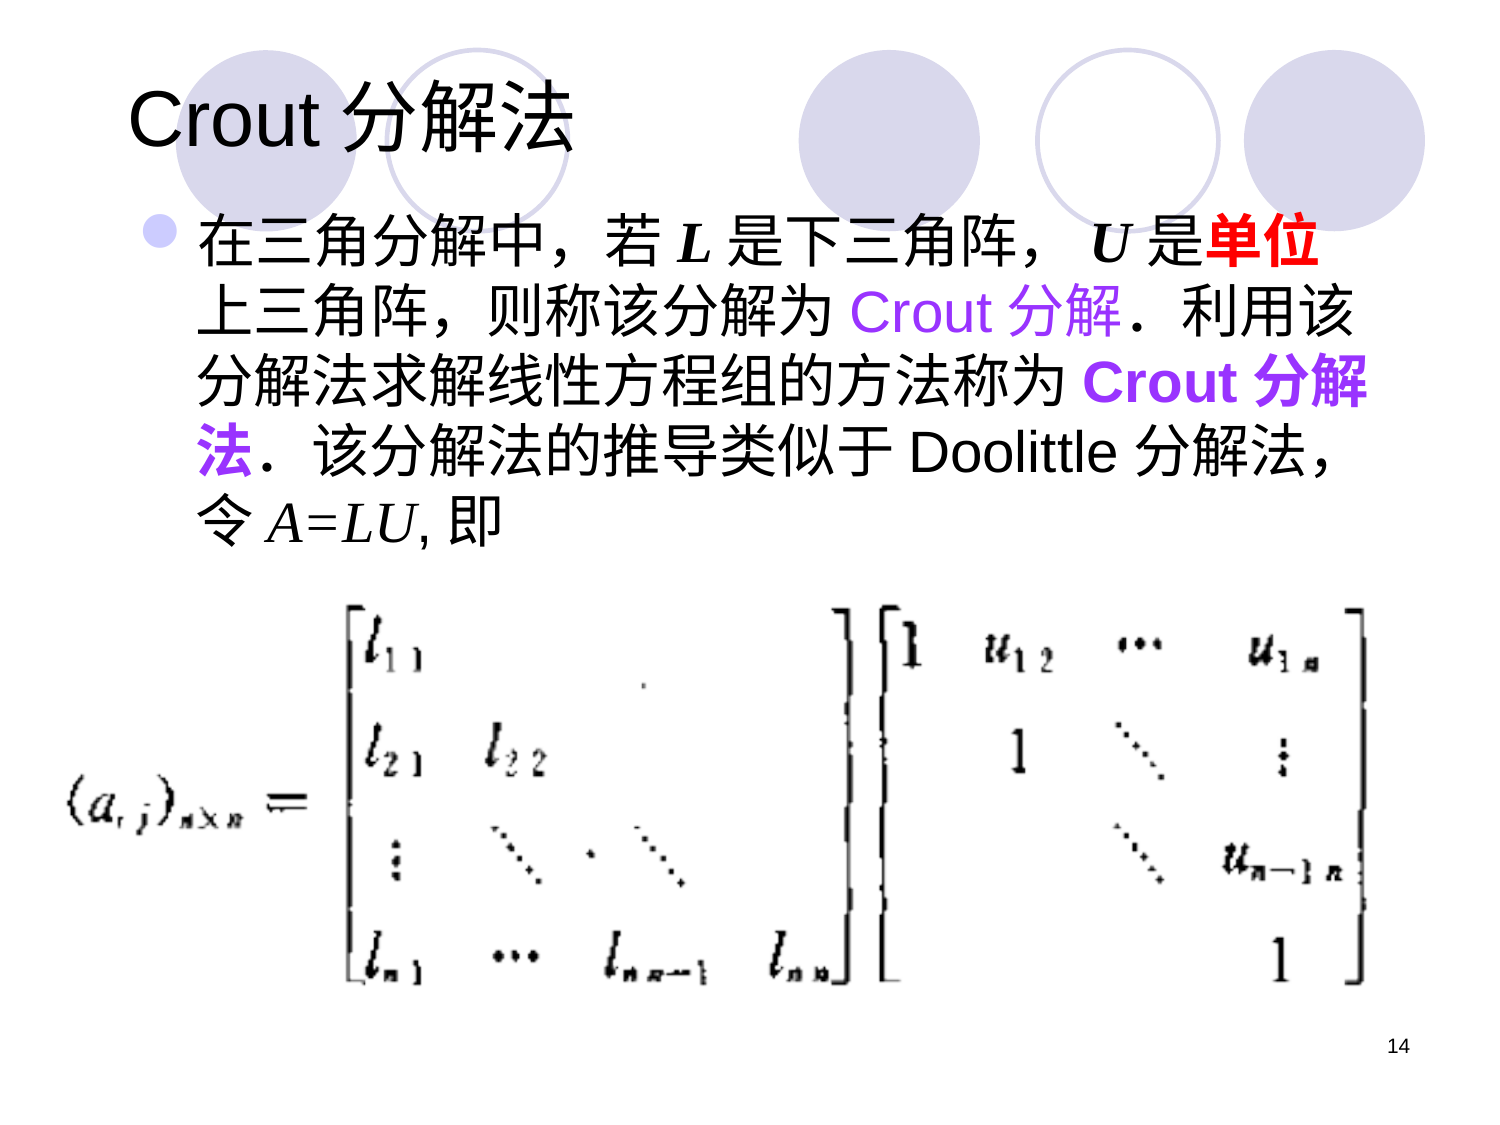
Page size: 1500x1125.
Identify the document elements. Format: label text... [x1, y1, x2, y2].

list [52, 585, 1388, 1016]
list 在三角分解中，若L是下三角阵，U是单位上三角阵，则称该分解为Crout分解．利用该分解法求解线性方程组的方法称为Crout分解法．该分解法的推导类似于Doolittle分解法，令A=LU,即 [123, 196, 1388, 563]
title Crout分解法 [112, 54, 1388, 175]
slide_number 14 [1074, 1024, 1426, 1101]
